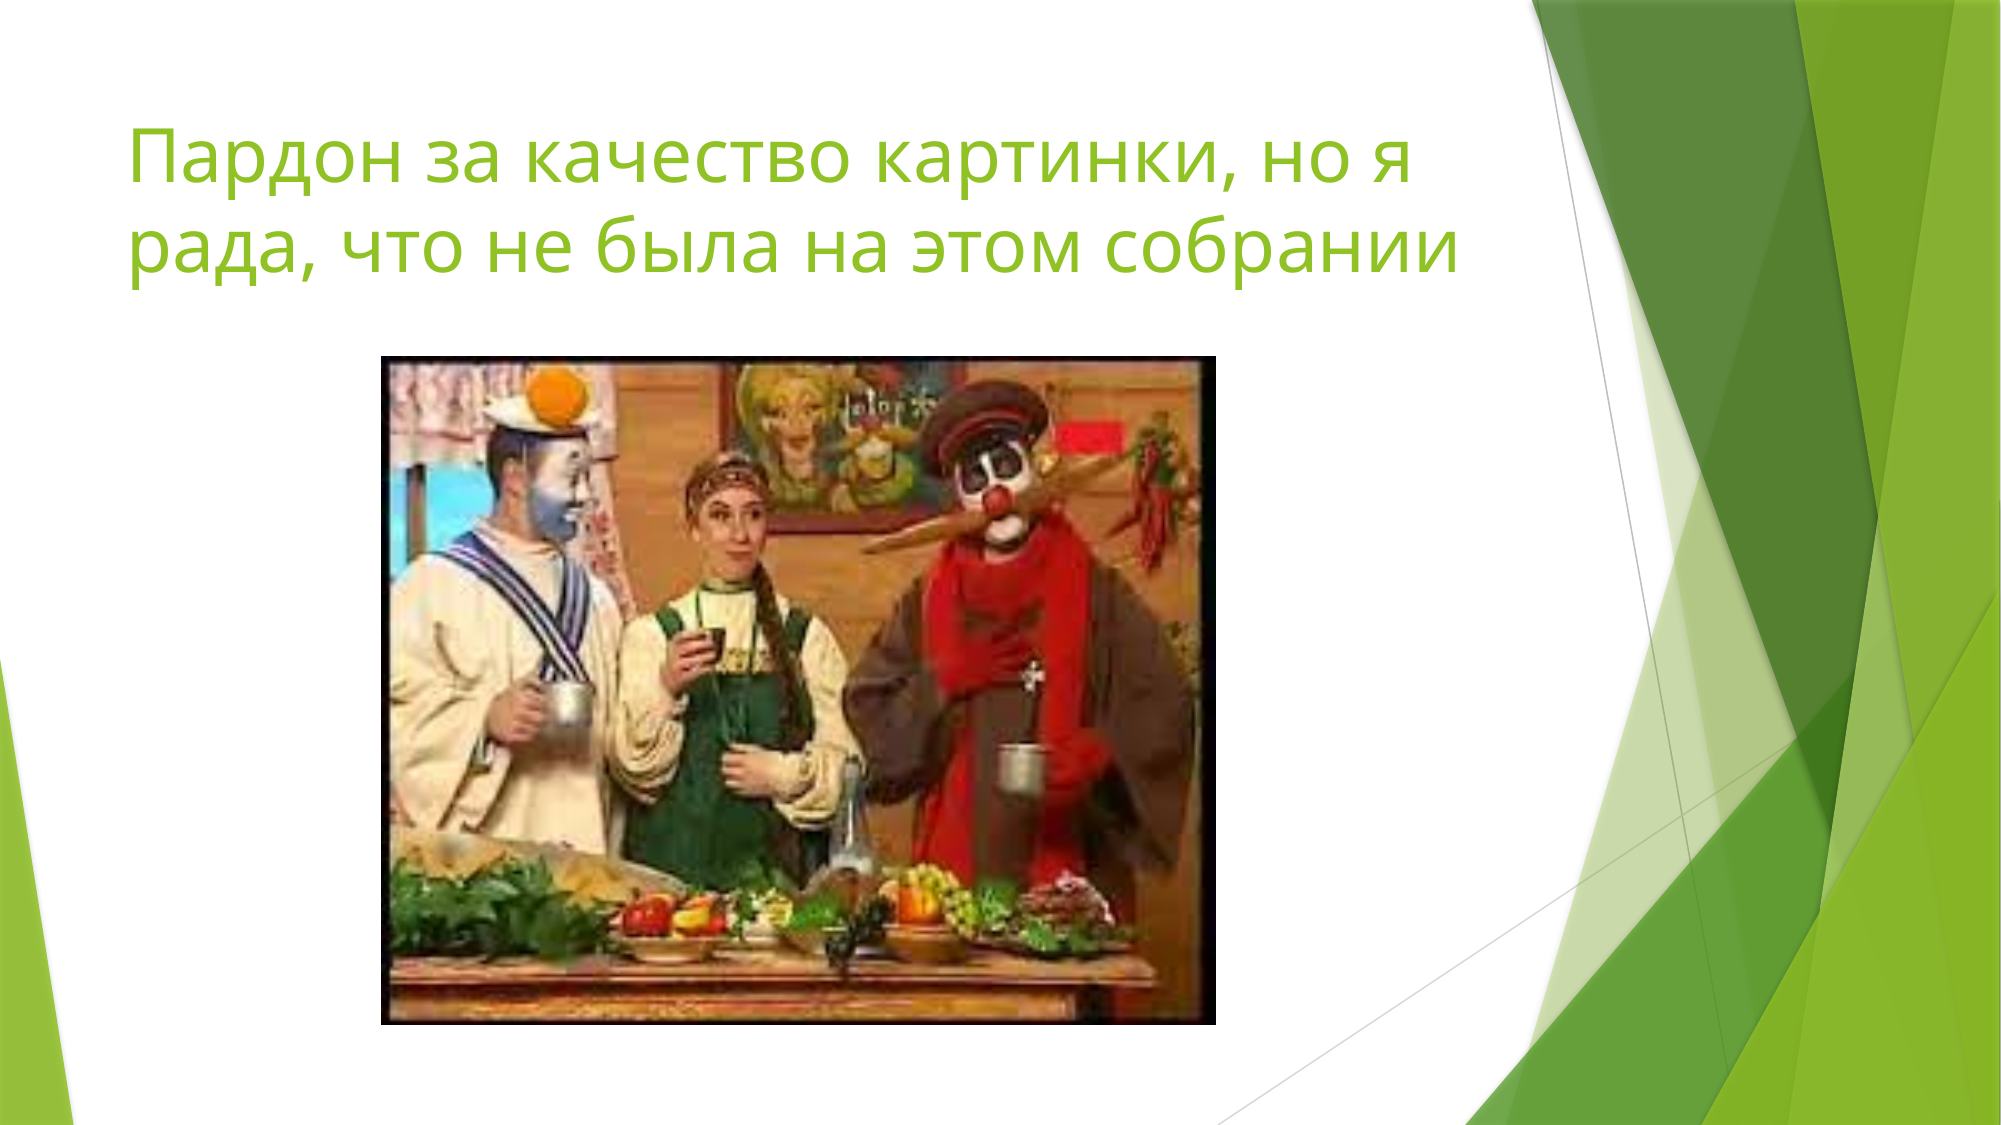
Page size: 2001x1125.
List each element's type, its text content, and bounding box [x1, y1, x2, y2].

title Пардон за качество картинки, но я рада, что не была на этом собрании [111, 99, 1522, 317]
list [380, 355, 1217, 1026]
